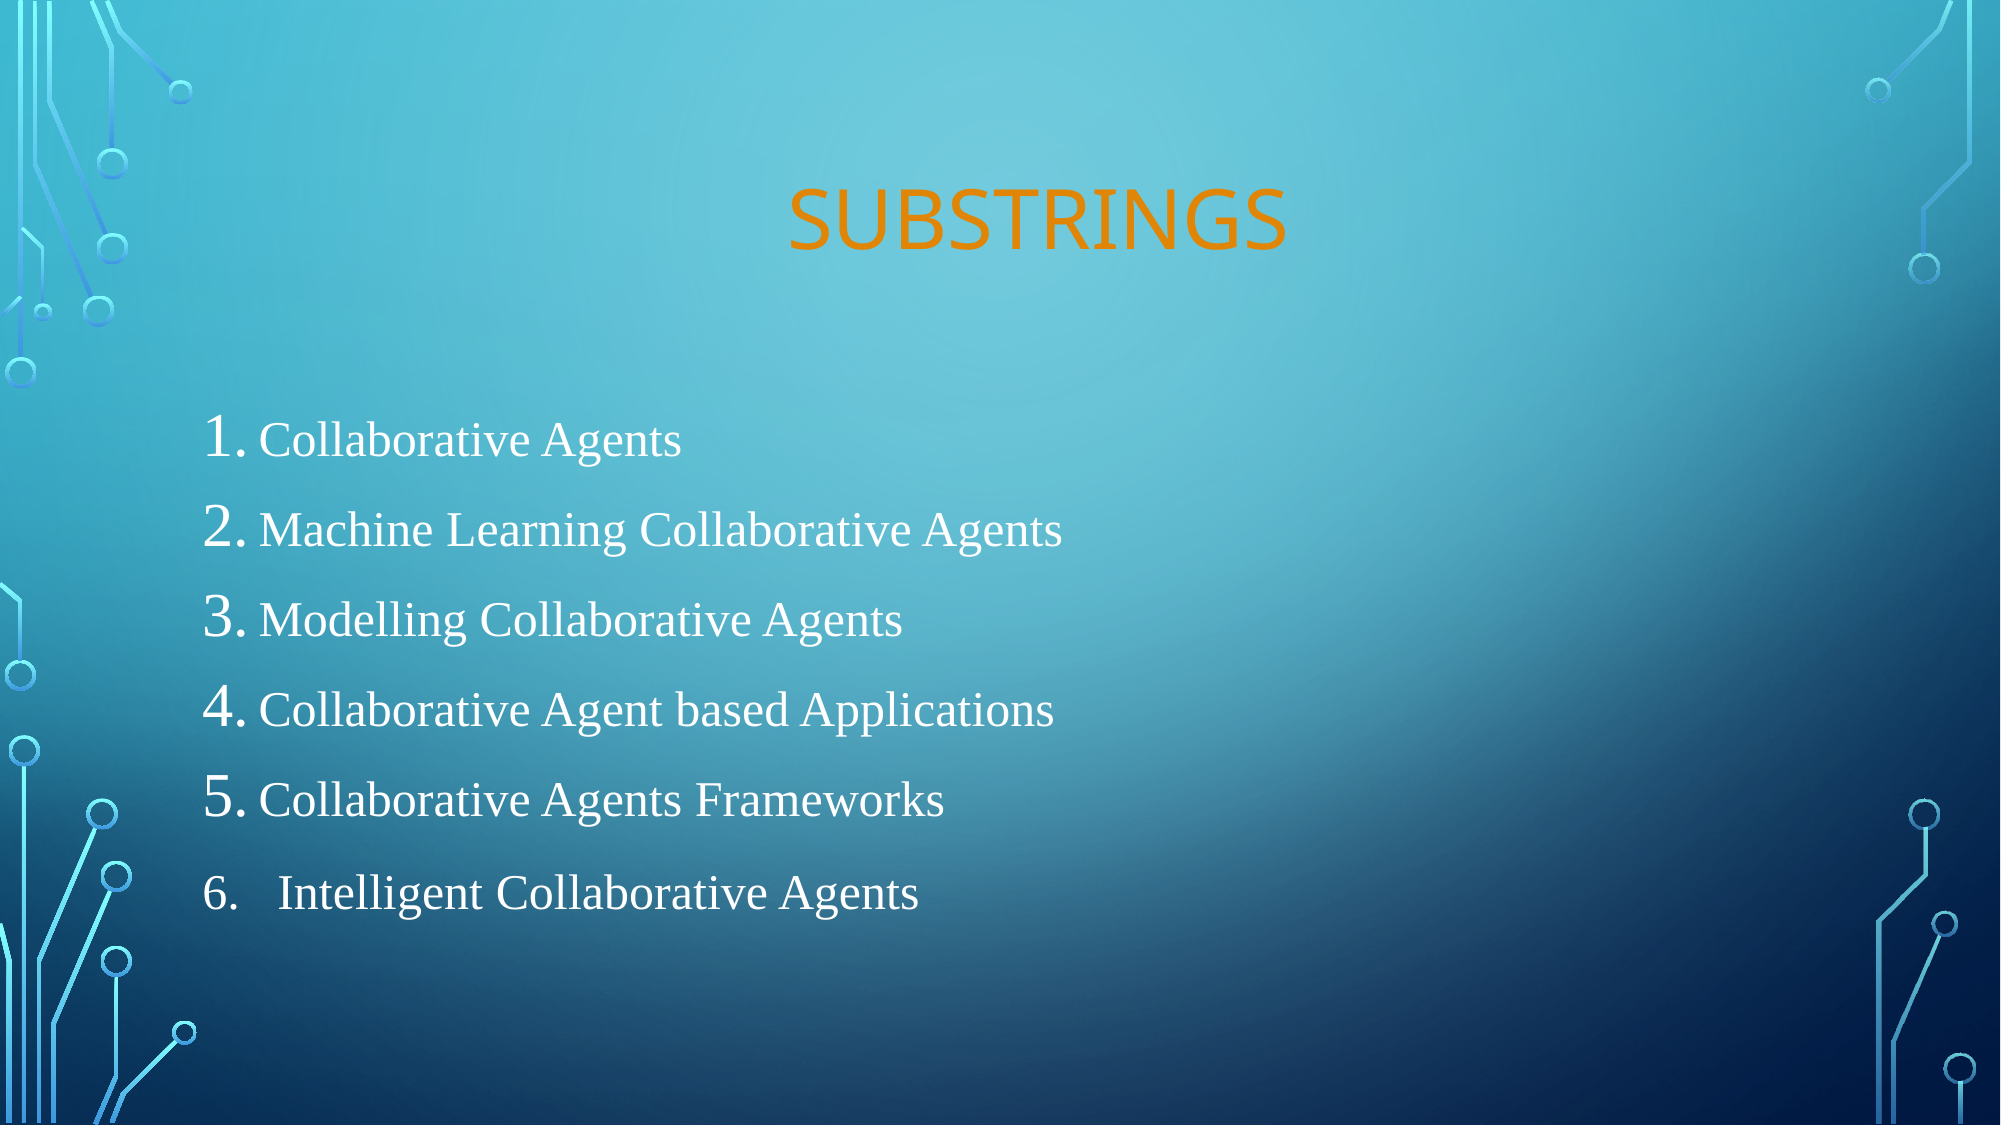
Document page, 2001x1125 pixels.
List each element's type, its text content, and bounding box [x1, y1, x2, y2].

list Collaborative Agents Machine Learning Collaborative Agents Modelling Collaborative Agents Collaborative Agent based Applications Collaborative Agents Frameworks 6. Intelligent Collaborative Agents [187, 369, 1813, 950]
title SUBSTRINGS [187, 101, 1813, 344]
